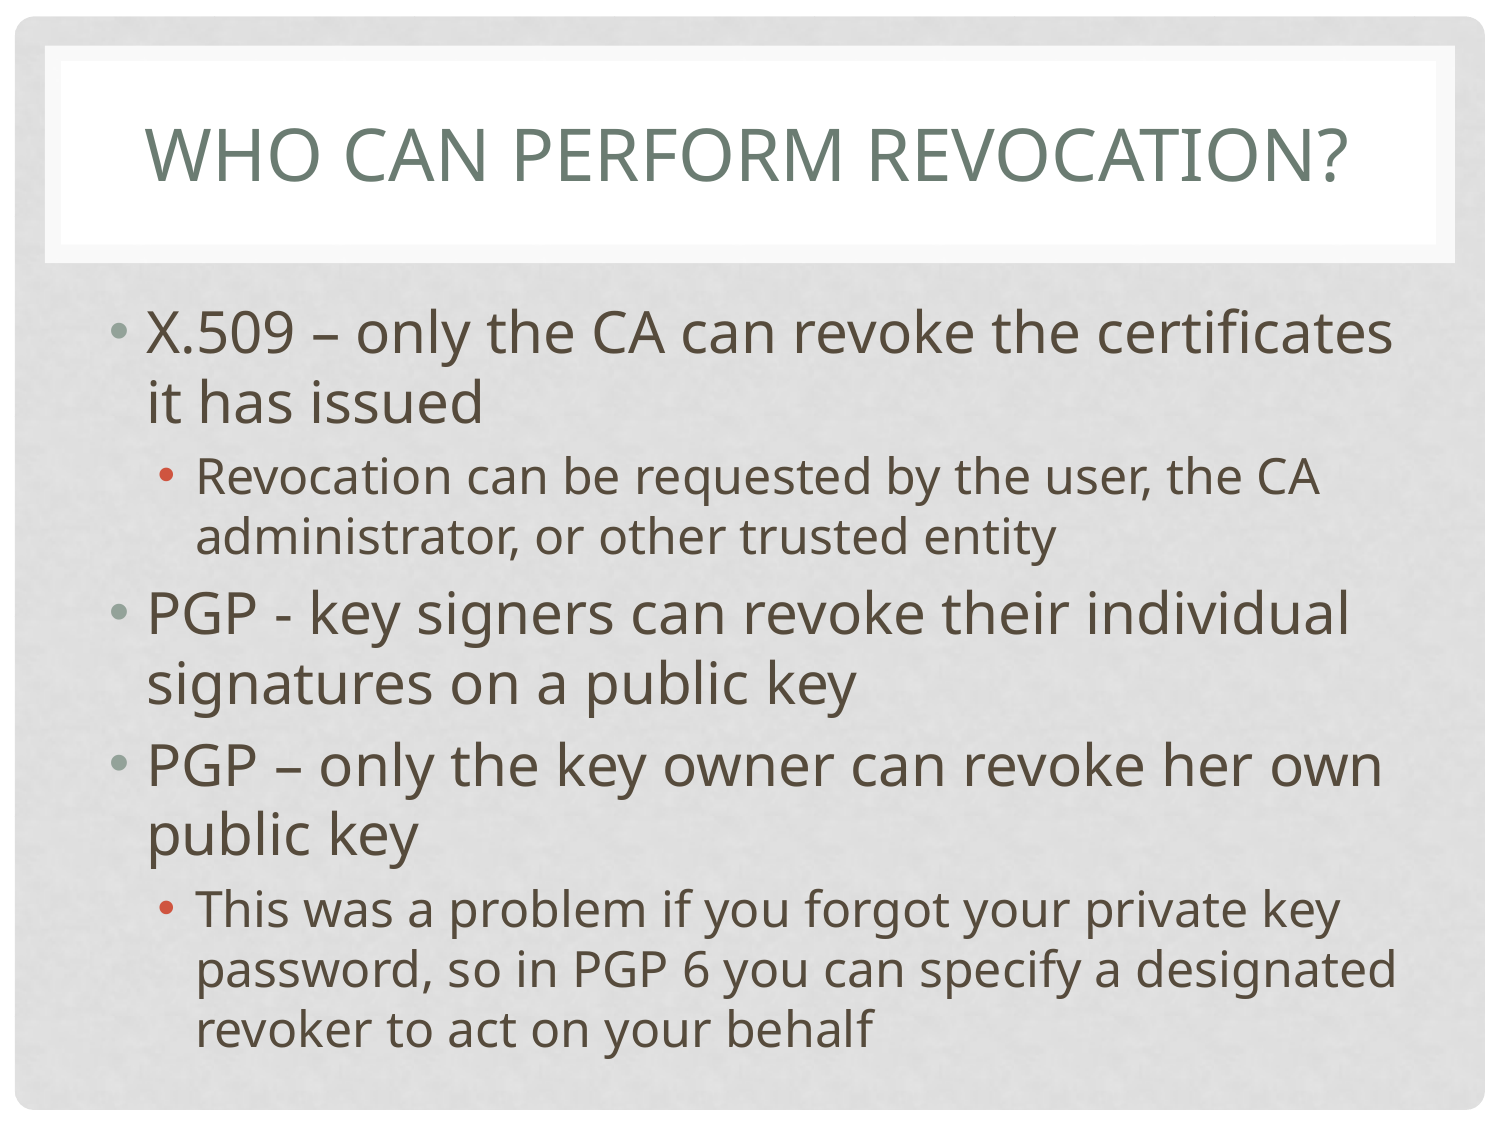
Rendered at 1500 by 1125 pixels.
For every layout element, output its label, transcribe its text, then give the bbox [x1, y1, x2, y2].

list X.509 – only the CA can revoke the certificates it has issued Revocation can be requested by the user, the CA administrator, or other trusted entity PGP - key signers can revoke their individual signatures on a public key PGP – only the key owner can revoke her own public key This was a problem if you forgot your private key password, so in PGP 6 you can specify a designated revoker to act on your behalf [75, 287, 1425, 1125]
title WHO CAN PERFORM REVOCATION? [69, 66, 1425, 238]
picture [14, 16, 1485, 1110]
